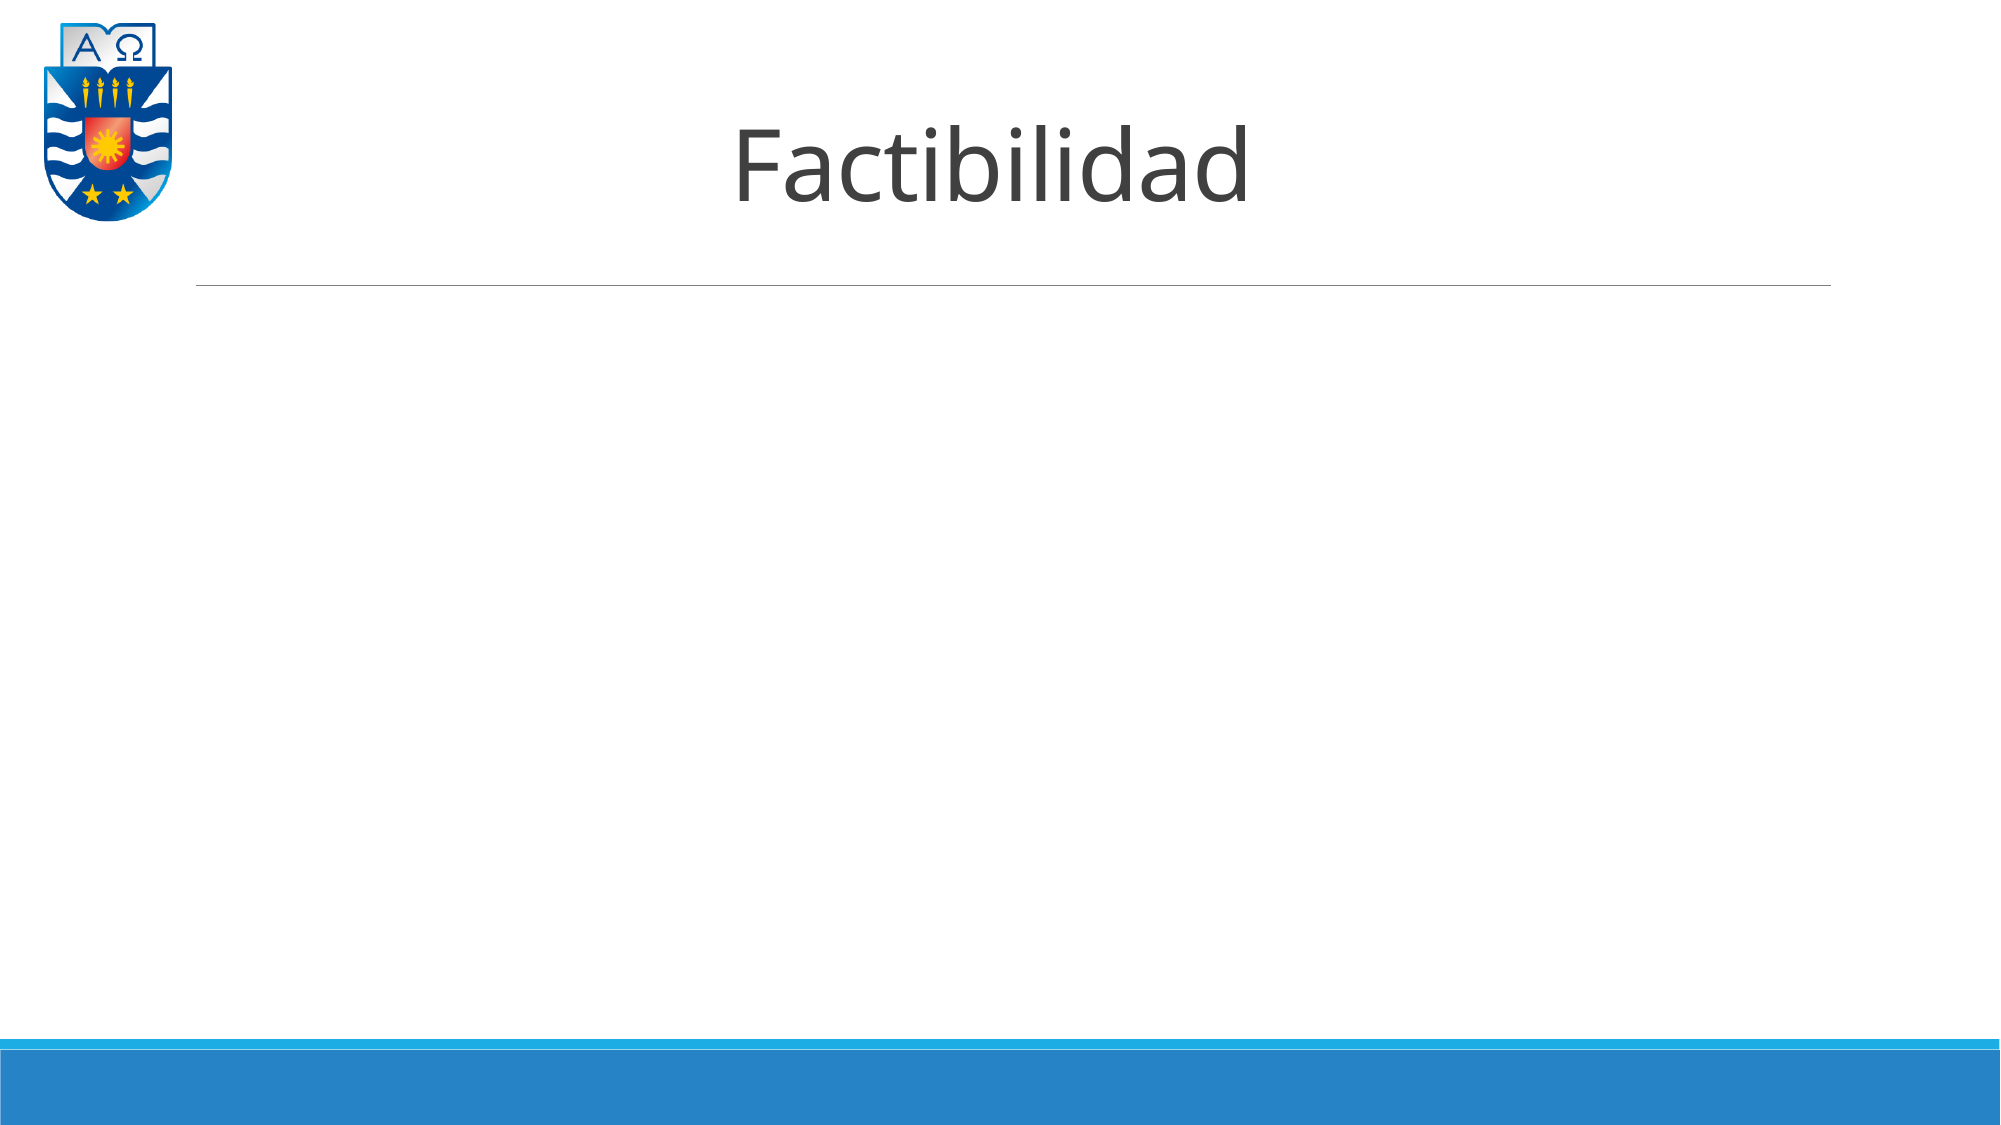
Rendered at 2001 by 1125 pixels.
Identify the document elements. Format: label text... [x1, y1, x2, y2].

title Factibilidad [189, 47, 1830, 230]
picture [36, 14, 181, 230]
